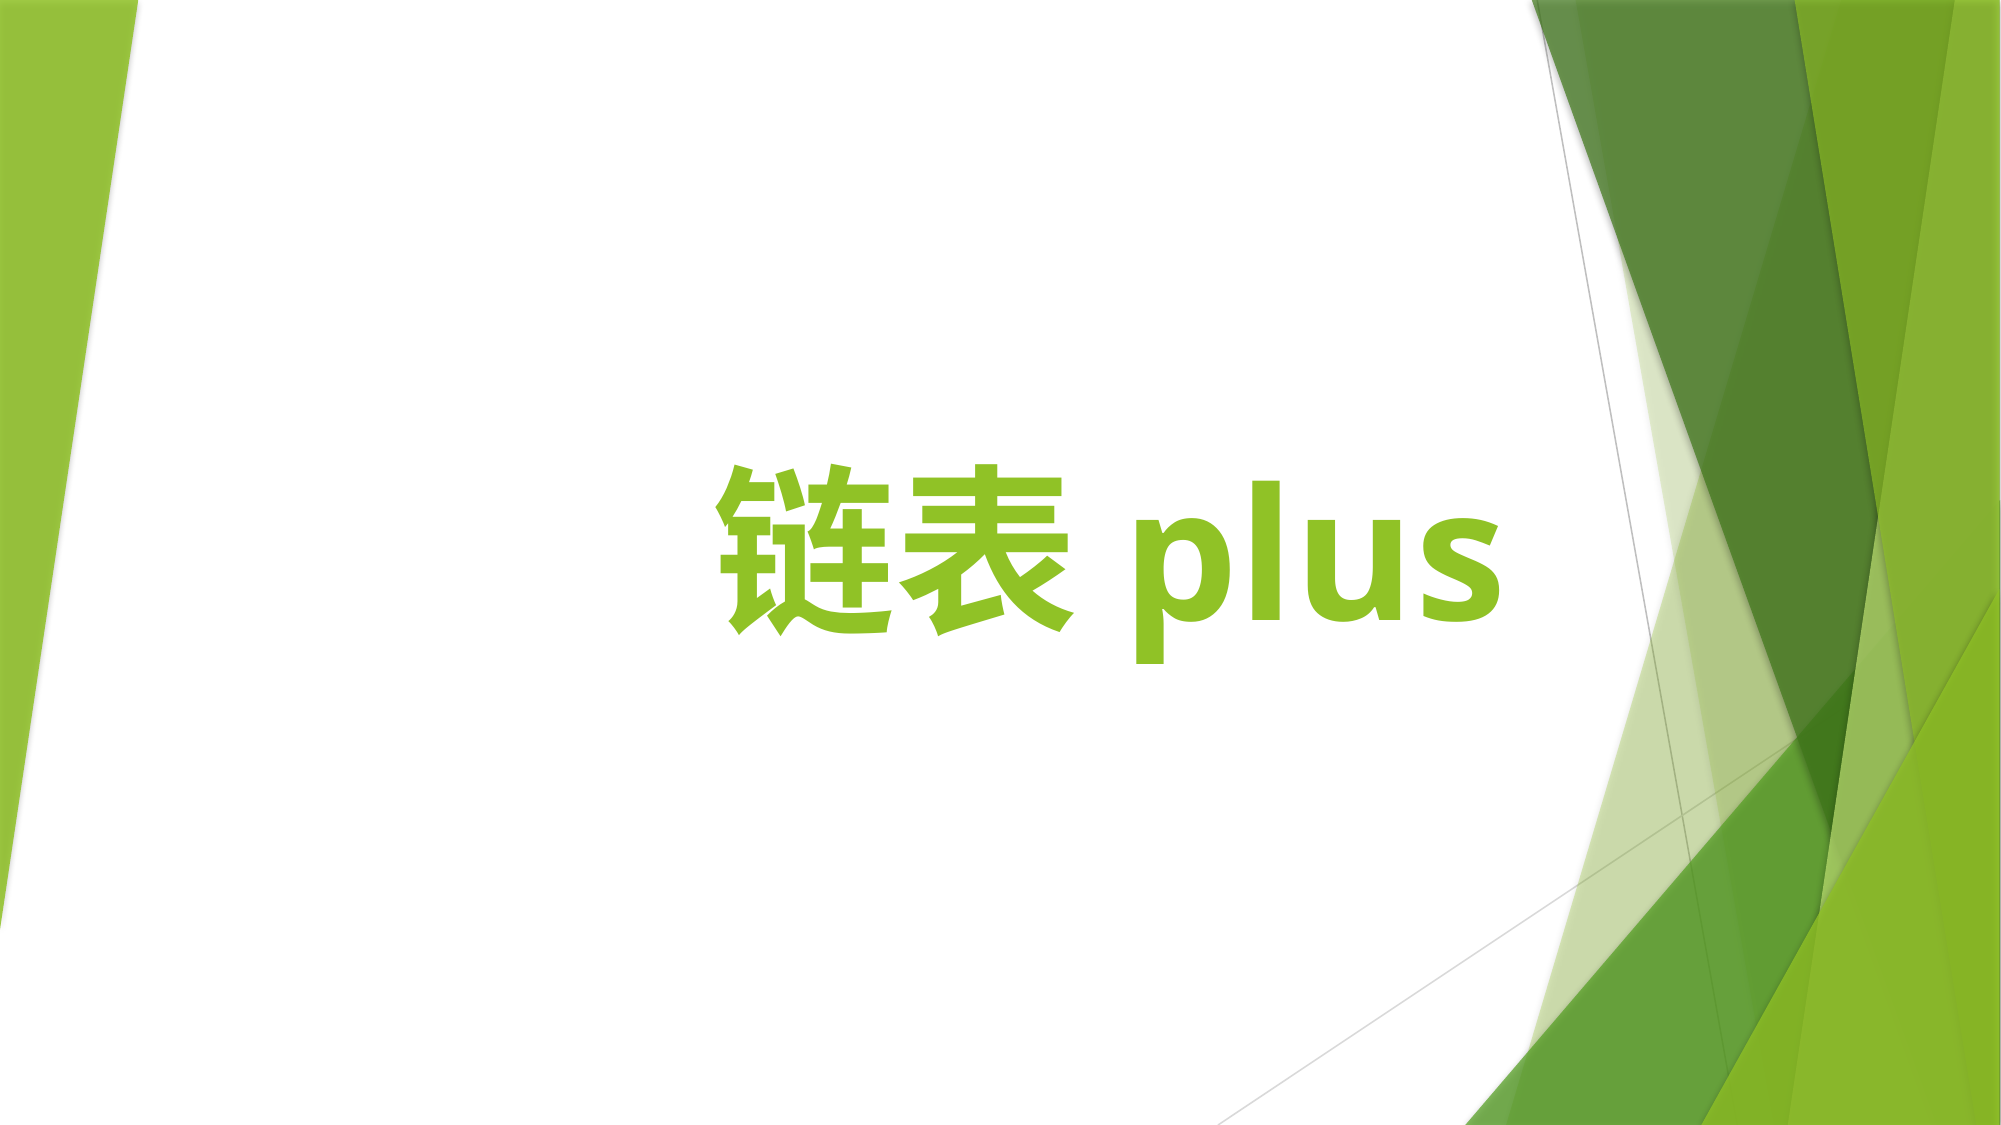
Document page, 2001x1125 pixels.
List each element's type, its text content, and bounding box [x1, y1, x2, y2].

title 链表plus [247, 394, 1522, 665]
